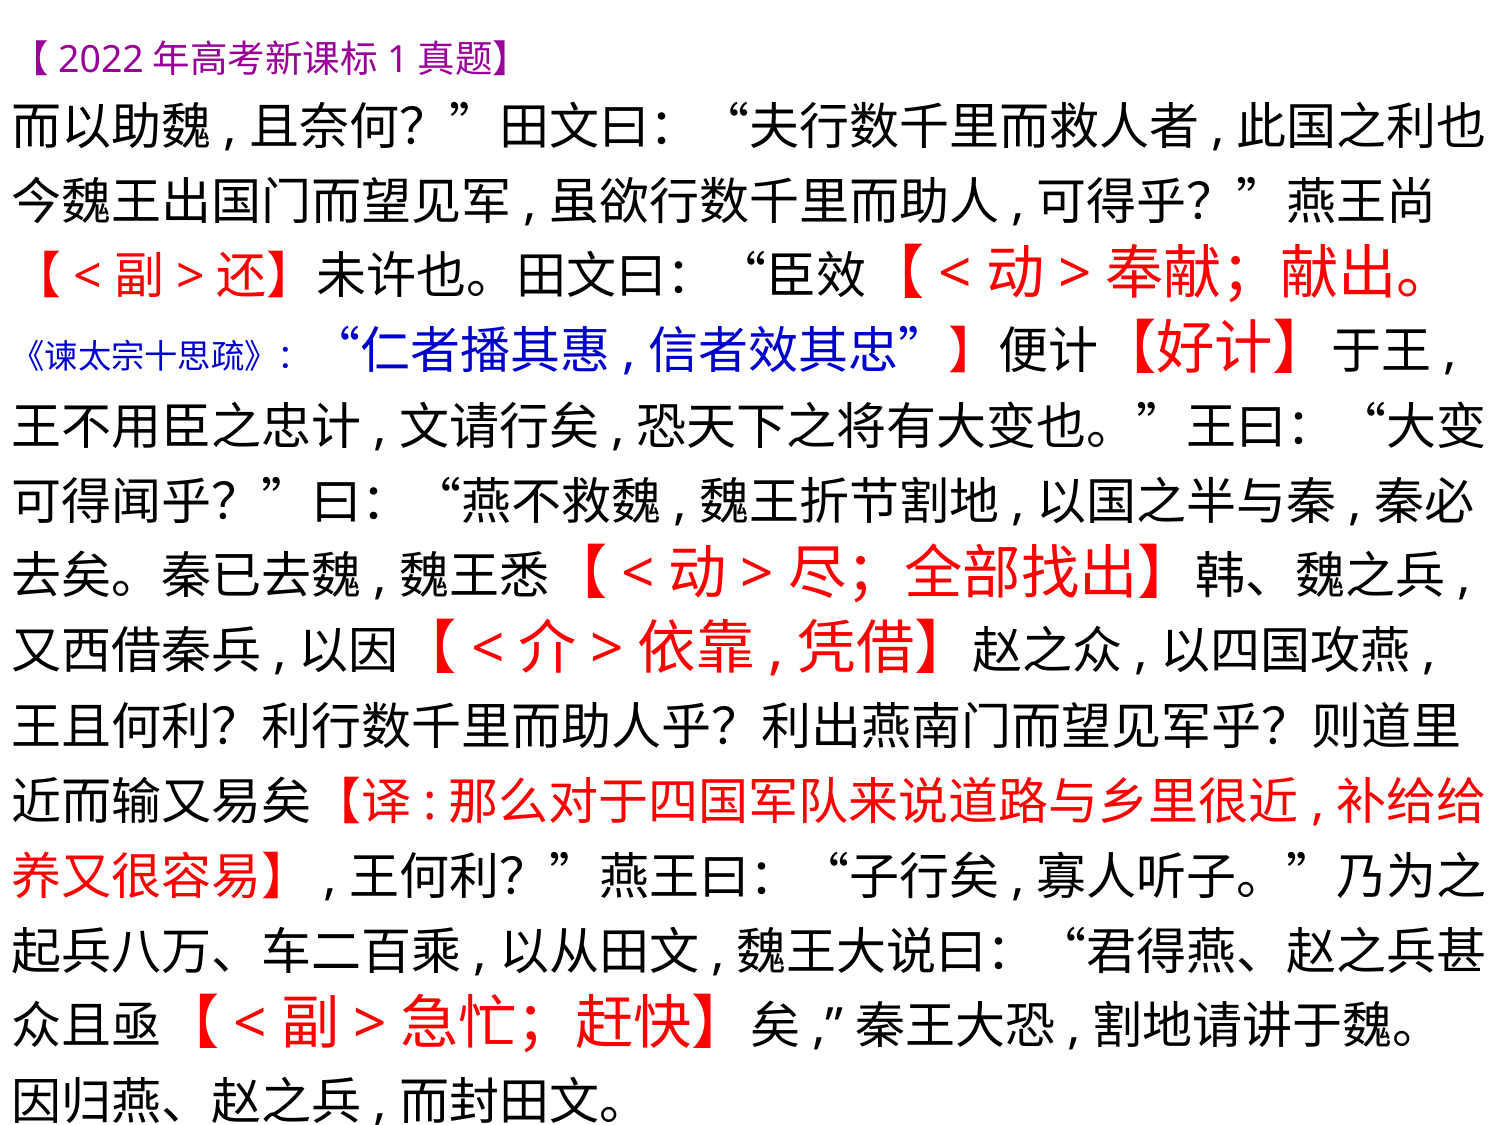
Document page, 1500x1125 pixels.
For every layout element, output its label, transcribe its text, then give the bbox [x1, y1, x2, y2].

text_box 【2022年高考新课标1真题】 而以助魏,且奈何？”田文曰：“夫行数千里而救人者,此国之利也,今魏王出国门而望见军,虽欲行数千里而助人,可得乎？”燕王尚【<副>还】未许也。田文曰：“臣效【<动>奉献；献出。《谏太宗十思疏》：“仁者播其惠,信者效其忠”】便计【好计】于王,王不用臣之忠计,文请行矣,恐天下之将有大变也。”王曰：“大变可得闻乎？”曰：“燕不救魏,魏王折节割地,以国之半与秦,秦必去矣。秦已去魏,魏王悉【<动>尽；全部找出】韩、魏之兵,又西借秦兵,以因【<介>依靠,凭借】赵之众,以四国攻燕,王且何利？利行数千里而助人乎？利出燕南门而望见军乎？则道里近而输又易矣【译:那么对于四国军队来说道路与乡里很近,补给给养又很容易】,王何利？”燕王曰：“子行矣,寡人听子。”乃为之起兵八万、车二百乘,以从田文,魏王大说曰：“君得燕、赵之兵甚众且亟【<副>急忙；赶快】矣,”秦王大恐,割地请讲于魏。因归燕、赵之兵,而封田文。 [0, 0, 1500, 1125]
